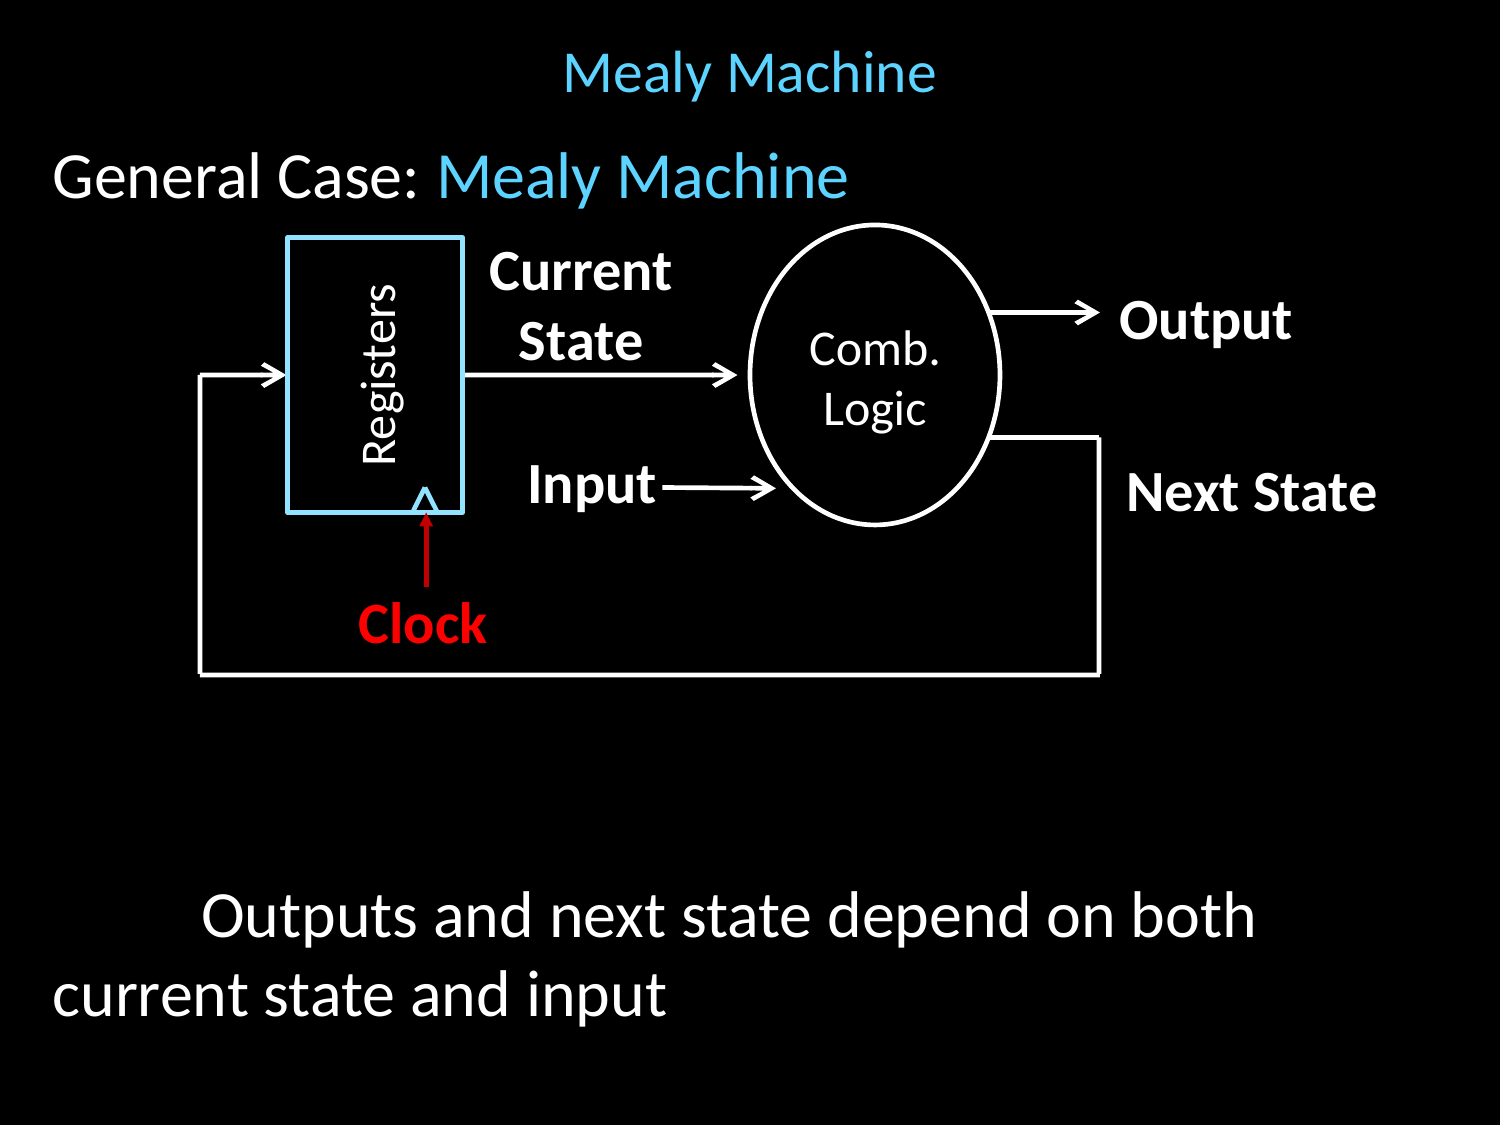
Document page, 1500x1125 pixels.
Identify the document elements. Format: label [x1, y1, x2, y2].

title [37, 24, 1463, 113]
list [37, 125, 1463, 1038]
text_box [747, 222, 1363, 674]
text_box [1111, 445, 1424, 531]
text_box [199, 224, 776, 674]
